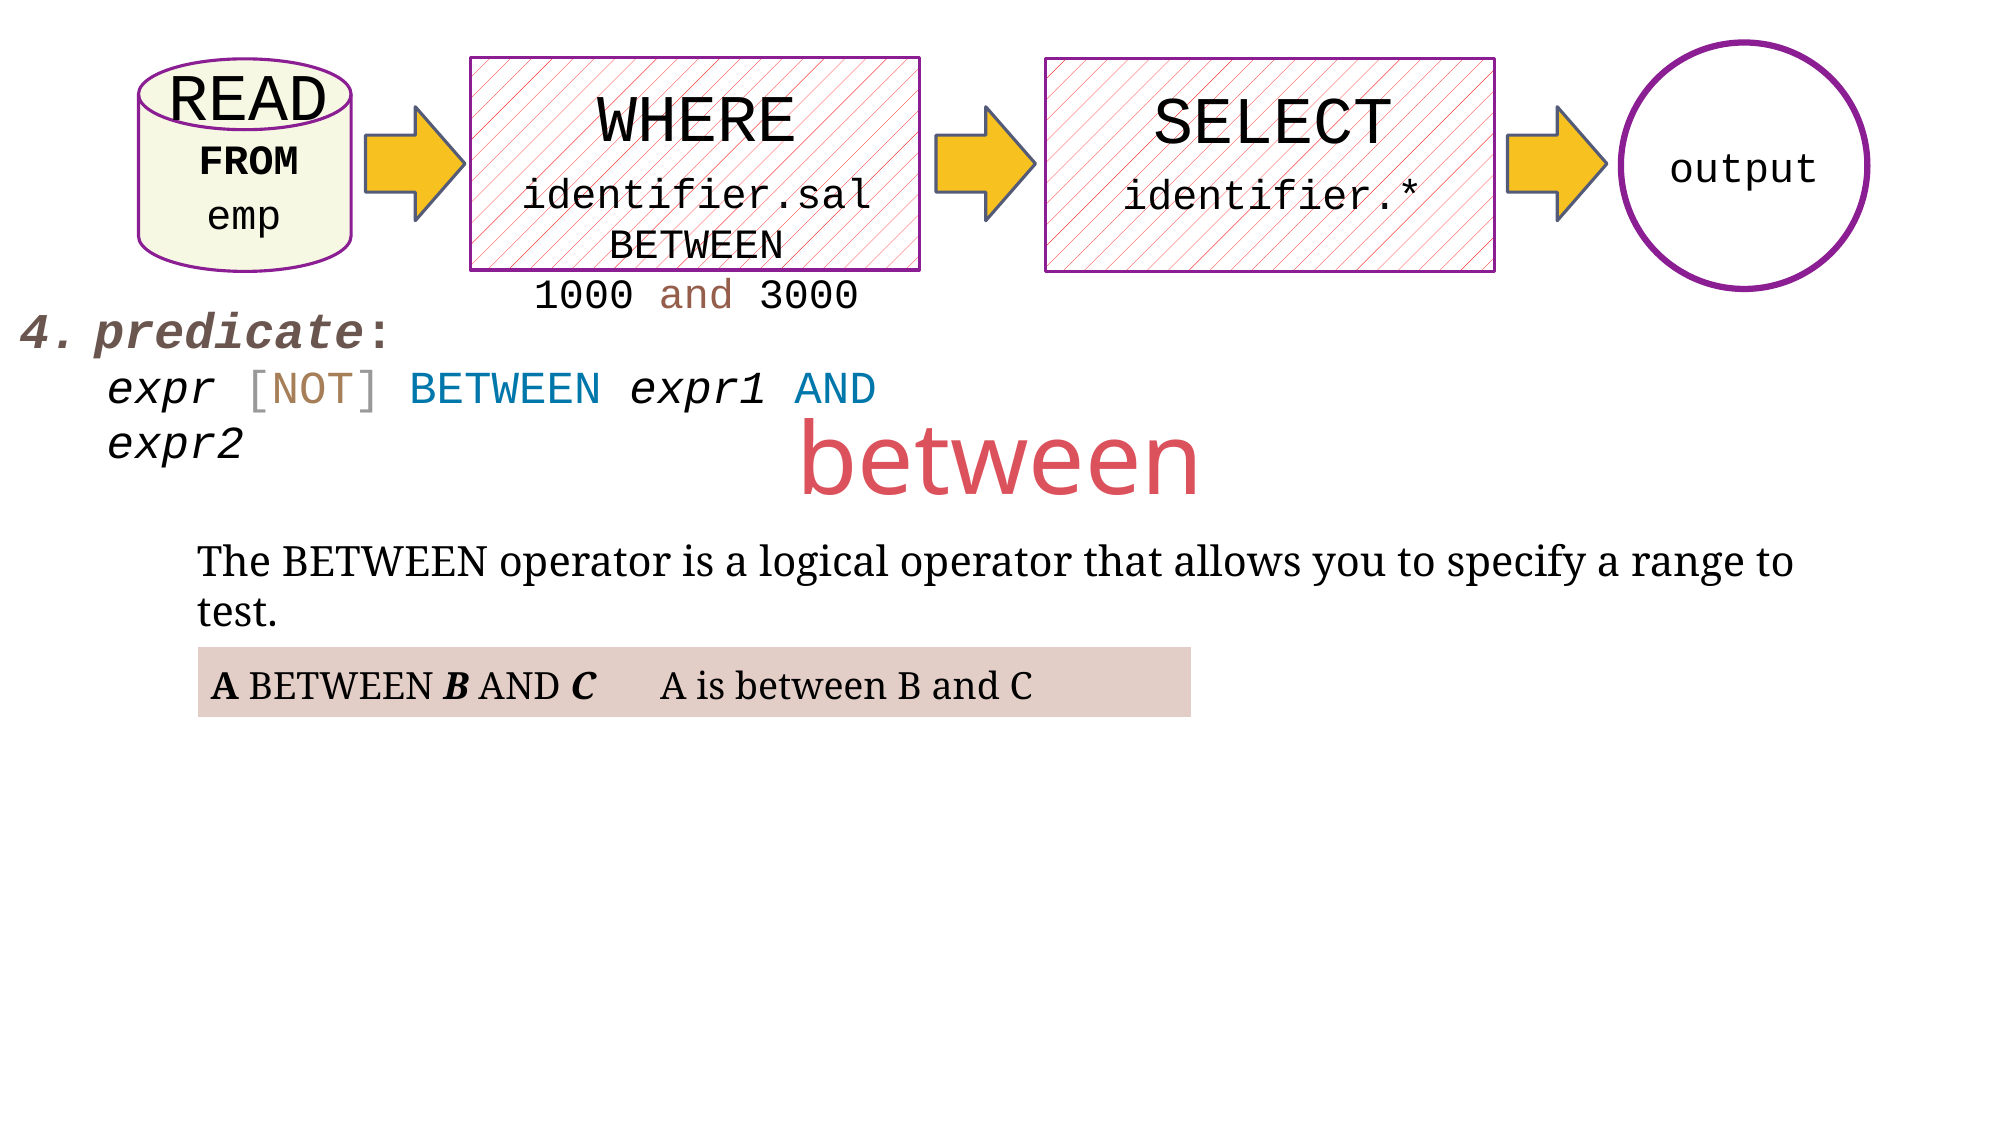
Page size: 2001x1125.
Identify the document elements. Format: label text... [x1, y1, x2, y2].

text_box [138, 42, 1868, 290]
text_box between [275, 387, 1725, 527]
table_header A BETWEEN B AND C [198, 647, 648, 717]
table_header A is between B and C [648, 647, 1191, 717]
text_box predicate: expr [NOT] BETWEEN expr1 AND expr2 [4, 290, 969, 476]
text_box The BETWEEN operator is a logical operator that allows you to specify a range to test. [182, 527, 1818, 642]
